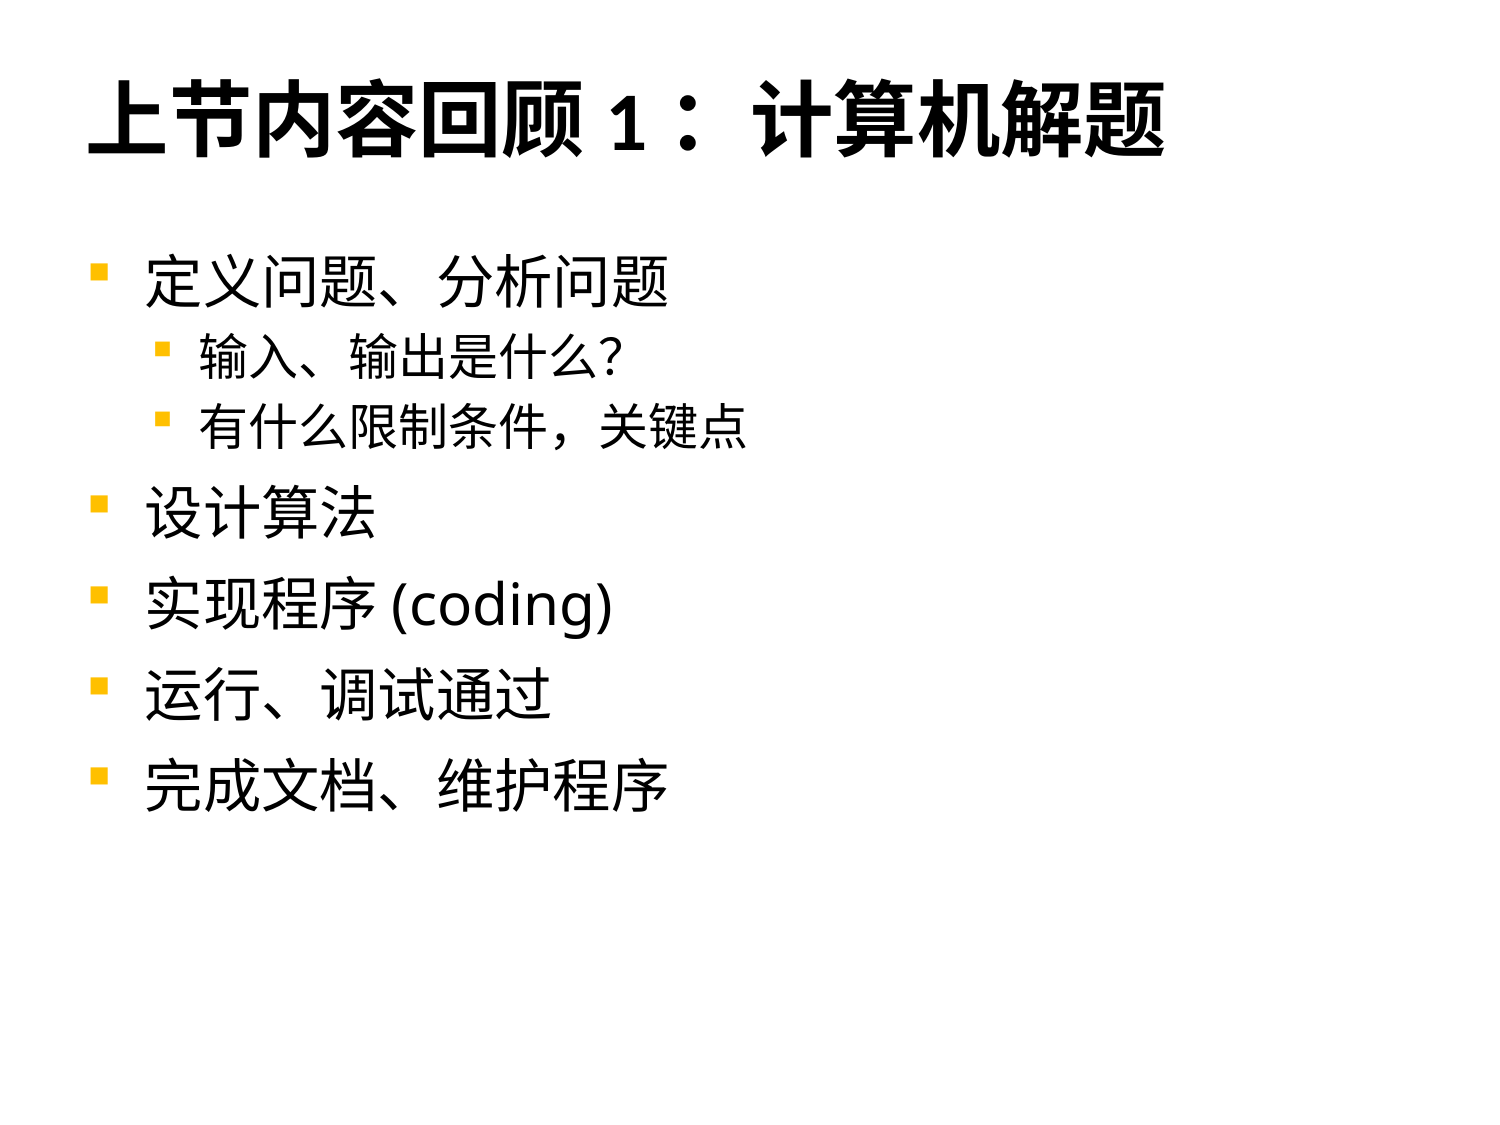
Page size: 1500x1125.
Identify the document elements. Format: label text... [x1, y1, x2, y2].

list 定义问题、分析问题 输入、输出是什么？ 有什么限制条件，关键点 设计算法 实现程序(coding) 运行、调试通过 完成文档、维护程序 [70, 237, 1430, 1010]
title 上节内容回顾1：计算机解题 [70, 70, 1430, 217]
